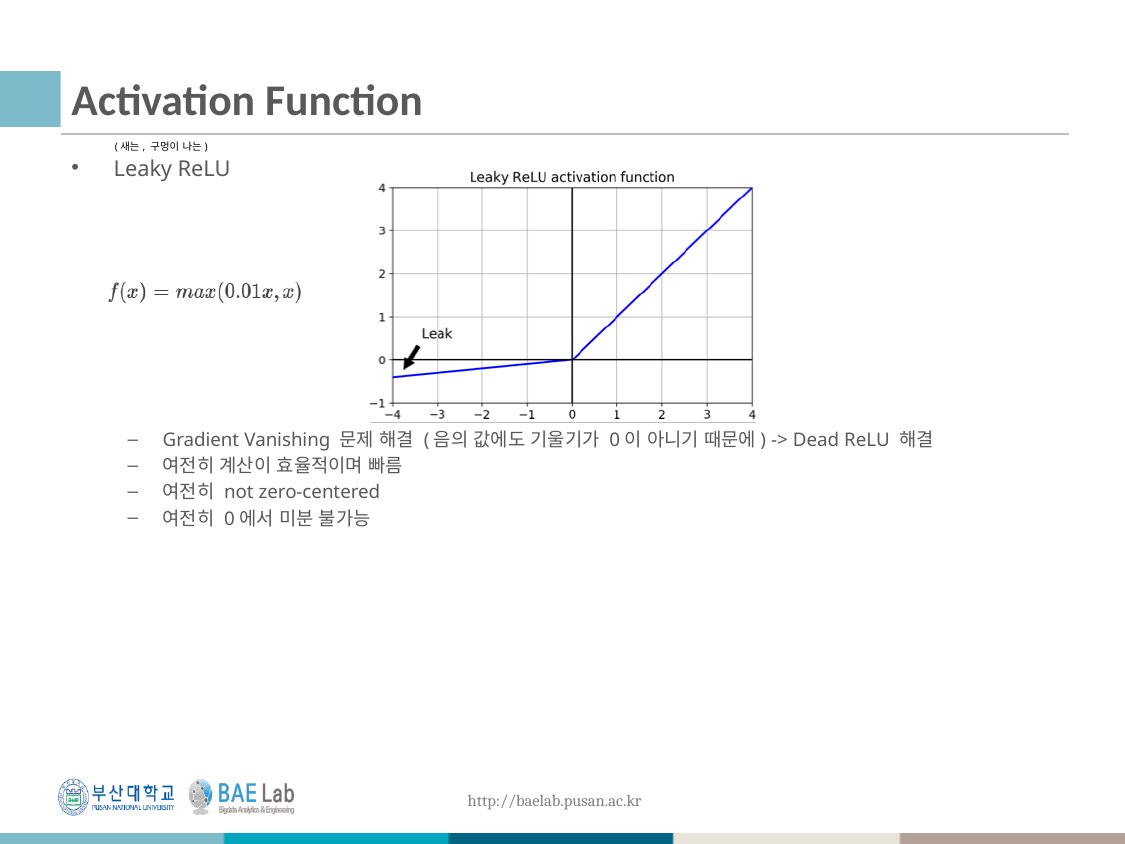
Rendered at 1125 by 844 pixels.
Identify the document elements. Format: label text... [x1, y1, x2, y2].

list Leaky ReLU Gradient Vanishing 문제 해결 (음의 값에도 기울기가 0이 아니기 때문에) -> Dead ReLU 해결 여전히 계산이 효율적이며 빠름 여전히 not zero-centered 여전히 0에서 미분 불가능 [56, 146, 1069, 754]
picture [673, 833, 1125, 844]
picture [55, 775, 175, 819]
picture [99, 272, 307, 316]
title Activation Function [56, 71, 1069, 125]
text_box (새는, 구멍이 나는) [99, 132, 275, 161]
picture [369, 164, 756, 424]
picture [0, 833, 448, 844]
picture [186, 776, 300, 816]
